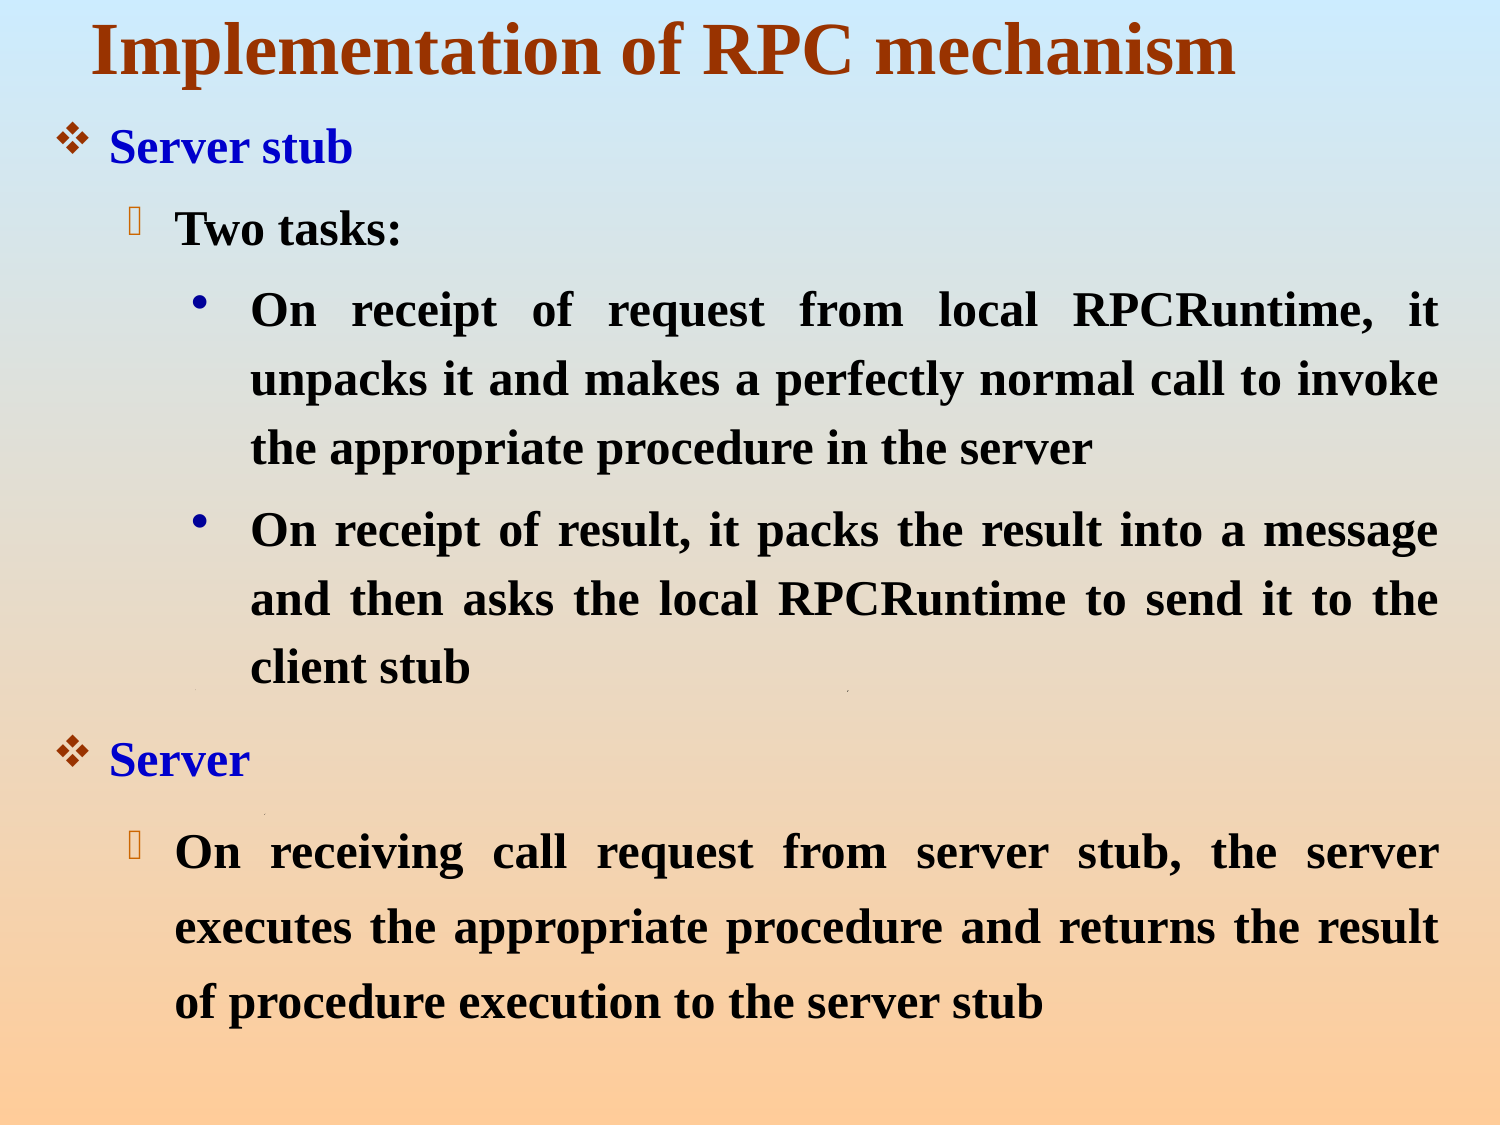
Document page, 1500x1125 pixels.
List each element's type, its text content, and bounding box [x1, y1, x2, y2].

list Server stub Two tasks: On receipt of request from local RPCRuntime, it unpacks it and makes a perfectly normal call to invoke the appropriate procedure in the server On receipt of result, it packs the result into a message and then asks the local RPCRuntime to send it to the client stub Server On receiving call request from server stub, the server executes the appropriate procedure and returns the result of procedure execution to the server stub [37, 96, 1455, 1088]
title Implementation of RPC mechanism [74, 0, 1426, 91]
